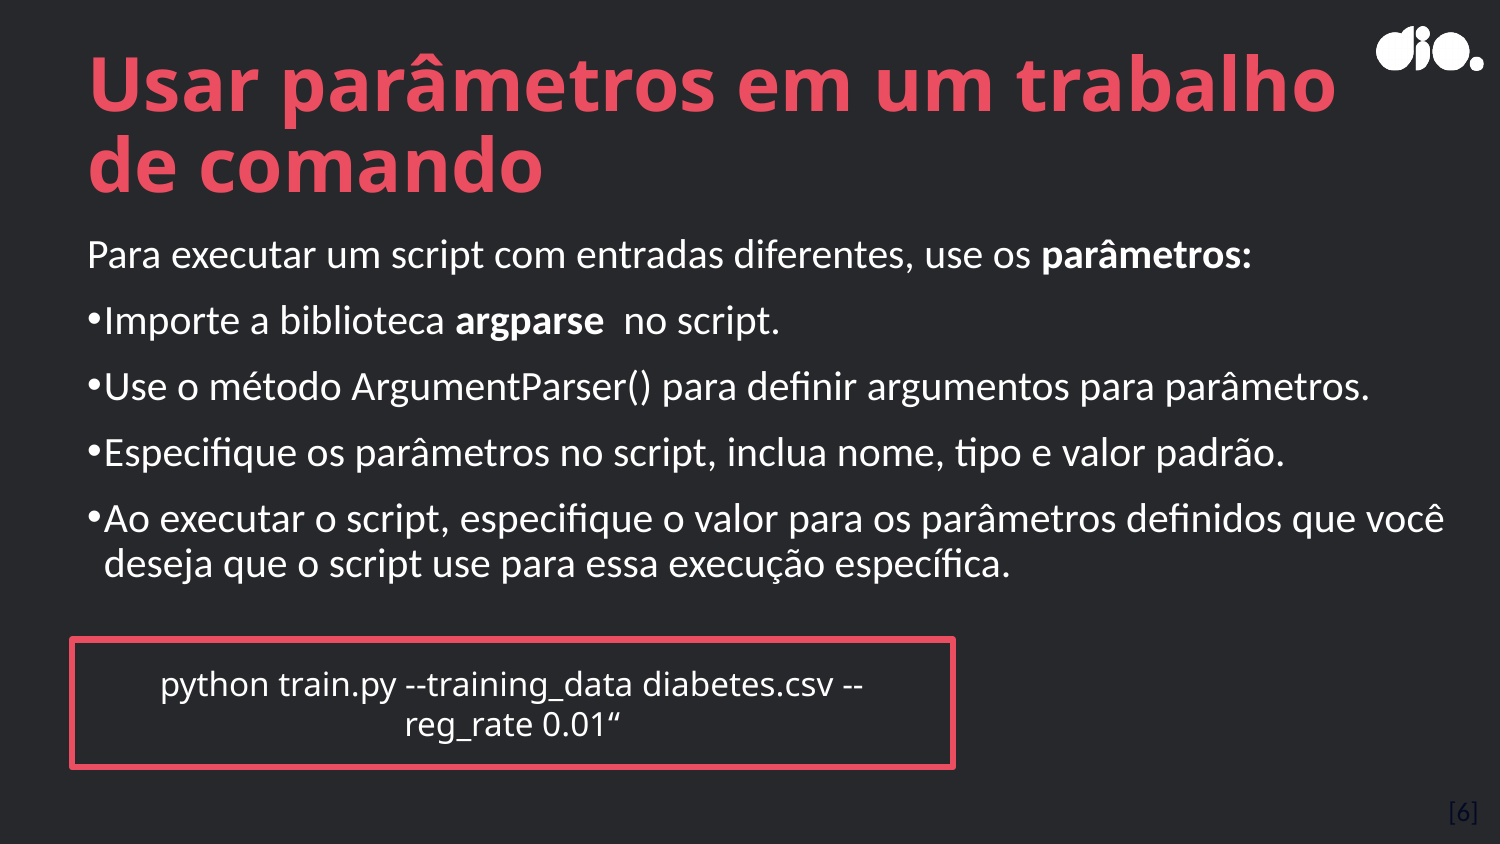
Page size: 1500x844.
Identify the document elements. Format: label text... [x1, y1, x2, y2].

picture [1376, 26, 1484, 71]
list Para executar um script com entradas diferentes, use os parâmetros: Importe a biblioteca argparse no script. Use o método ArgumentParser() para definir argumentos para parâmetros. Especifique os parâmetros no script, inclua nome, tipo e valor padrão. Ao executar o script, especifique o valor para os parâmetros definidos que você deseja que o script use para essa execução específica. [72, 225, 1474, 581]
text_box [6] [1394, 779, 1494, 844]
title Usar parâmetros em um trabalho de comando [72, 29, 1359, 225]
text_box python train.py --training_data diabetes.csv --reg_rate 0.01“ [72, 639, 953, 768]
